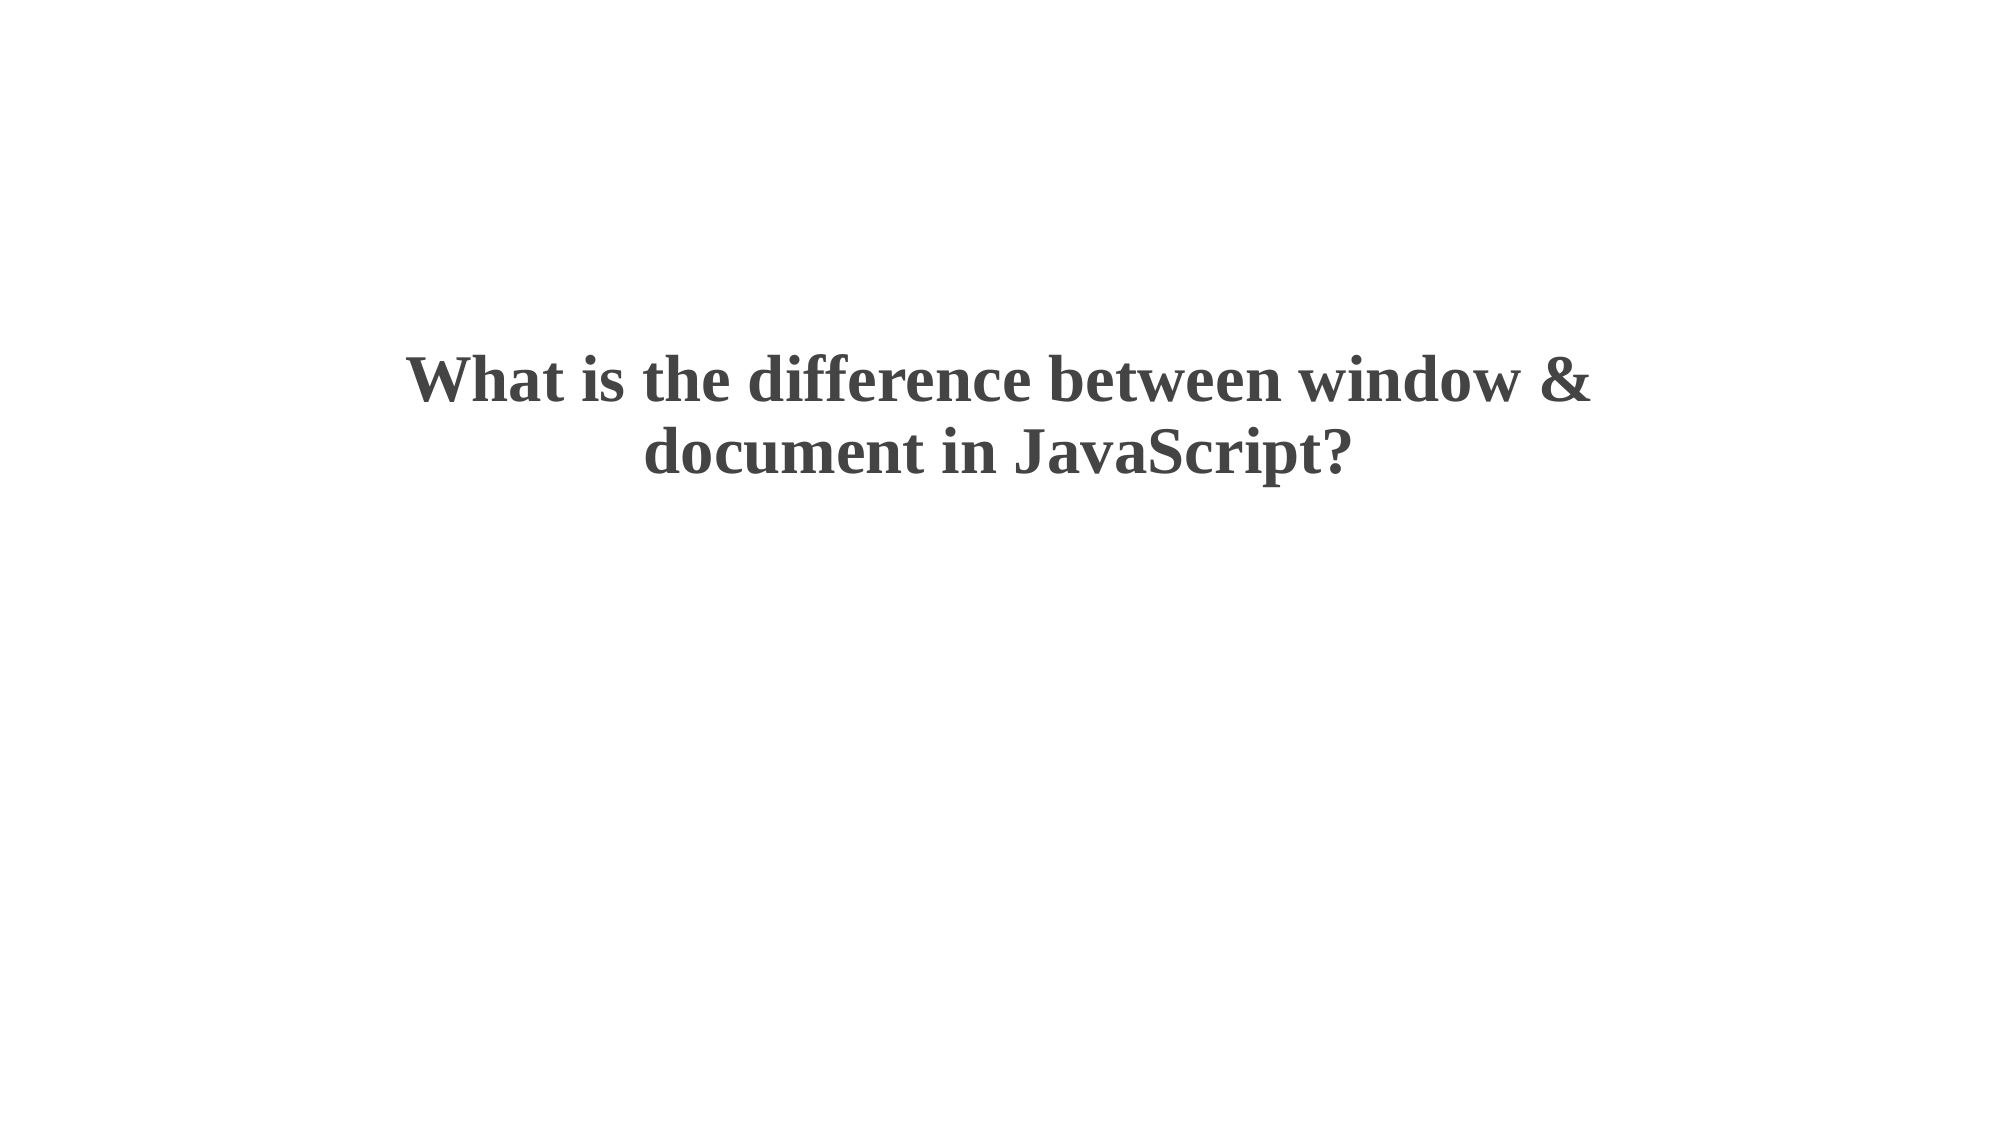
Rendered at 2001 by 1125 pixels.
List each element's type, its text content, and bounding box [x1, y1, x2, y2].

title What is the difference between window & document in JavaScript? [249, 184, 1750, 576]
